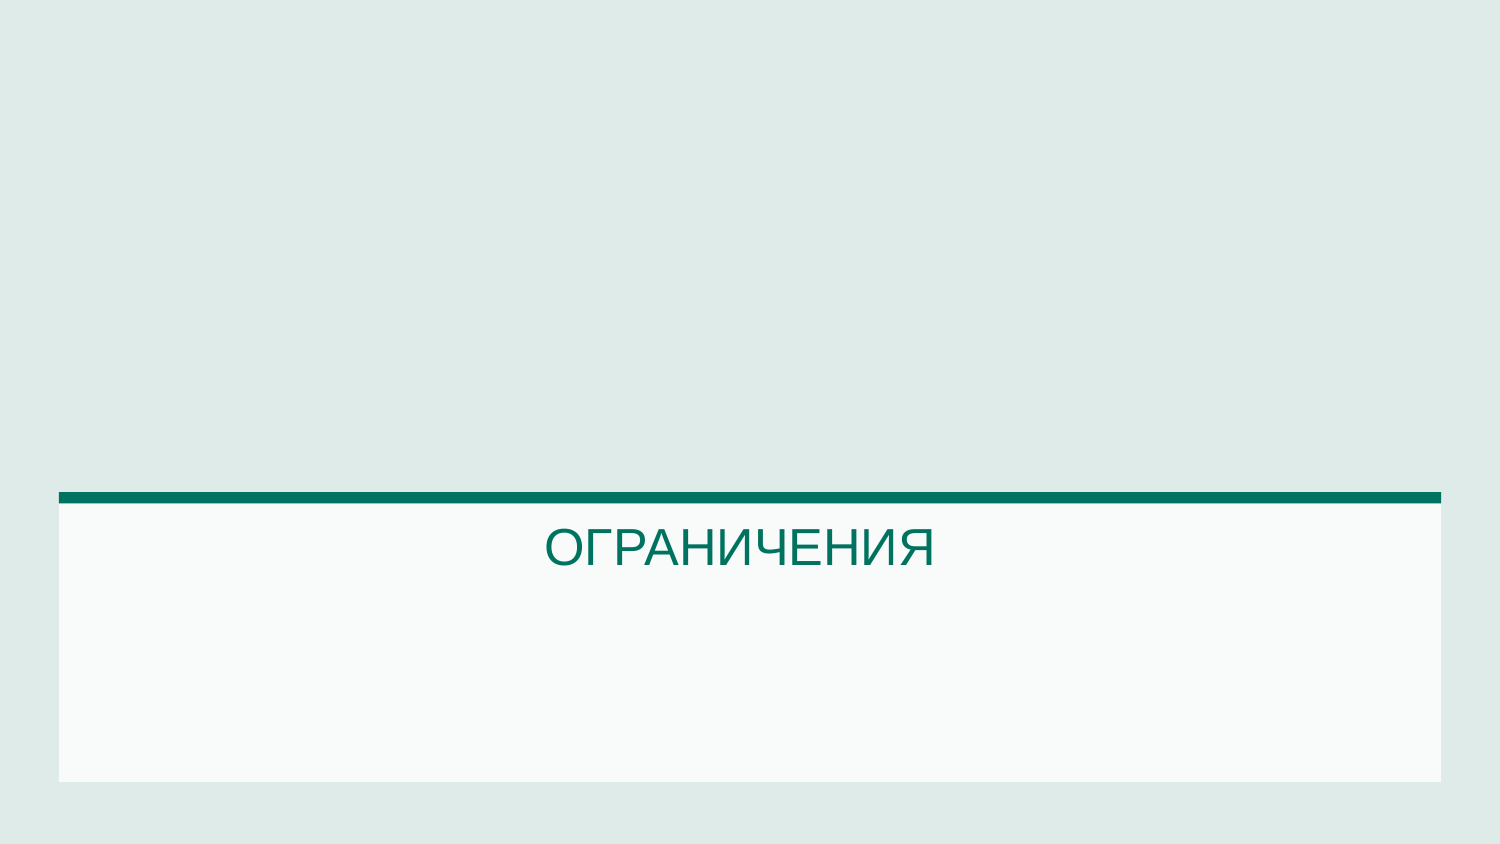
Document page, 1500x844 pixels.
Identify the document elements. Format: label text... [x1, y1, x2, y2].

list ограничения [88, 514, 1393, 619]
